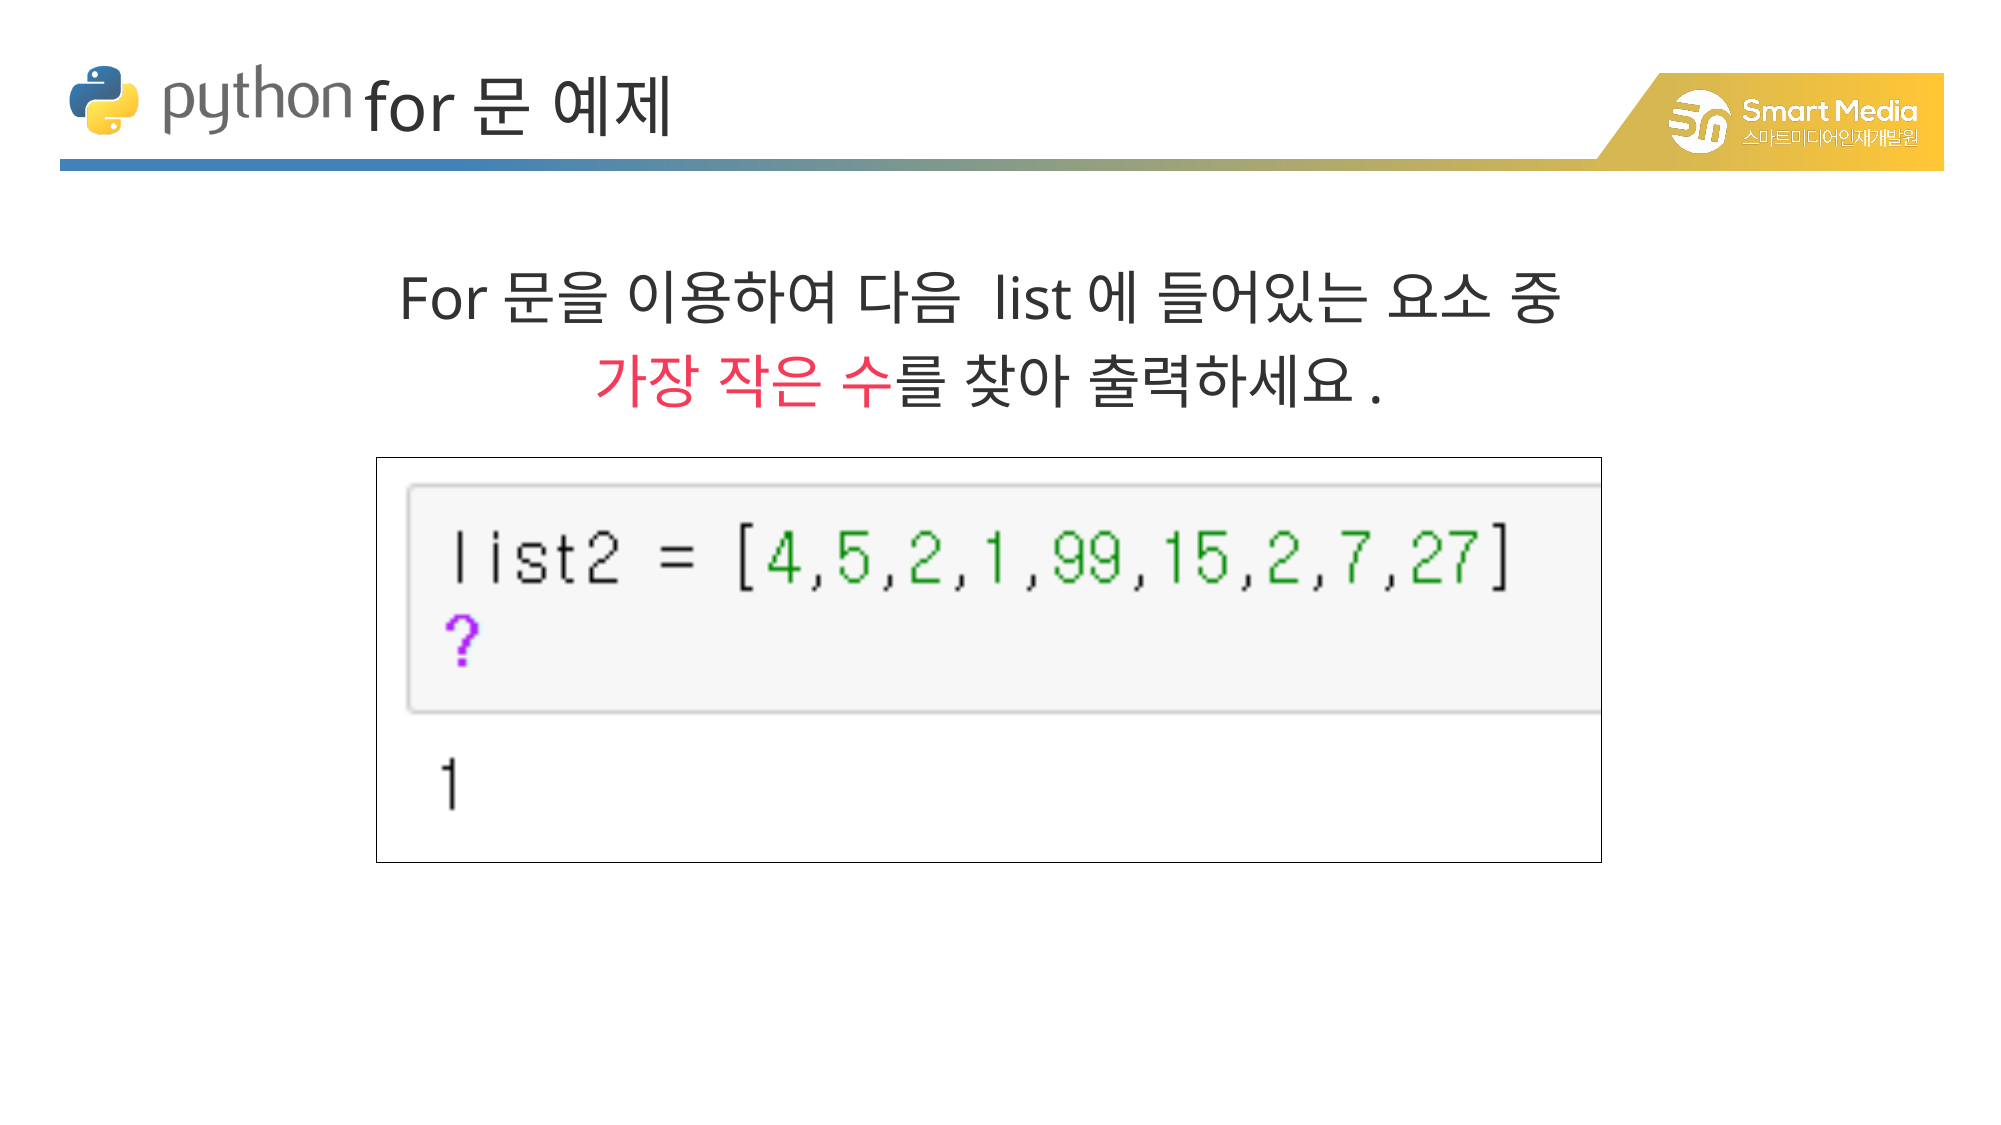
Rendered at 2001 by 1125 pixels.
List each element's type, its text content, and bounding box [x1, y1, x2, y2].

picture [1658, 83, 1932, 160]
picture [60, 55, 363, 147]
picture [376, 457, 1602, 863]
text_box for문 예제 [350, 57, 690, 153]
text_box For문을 이용하여 다음 list에 들어있는 요소 중 가장 작은 수를 찾아 출력하세요. [142, 239, 1836, 423]
